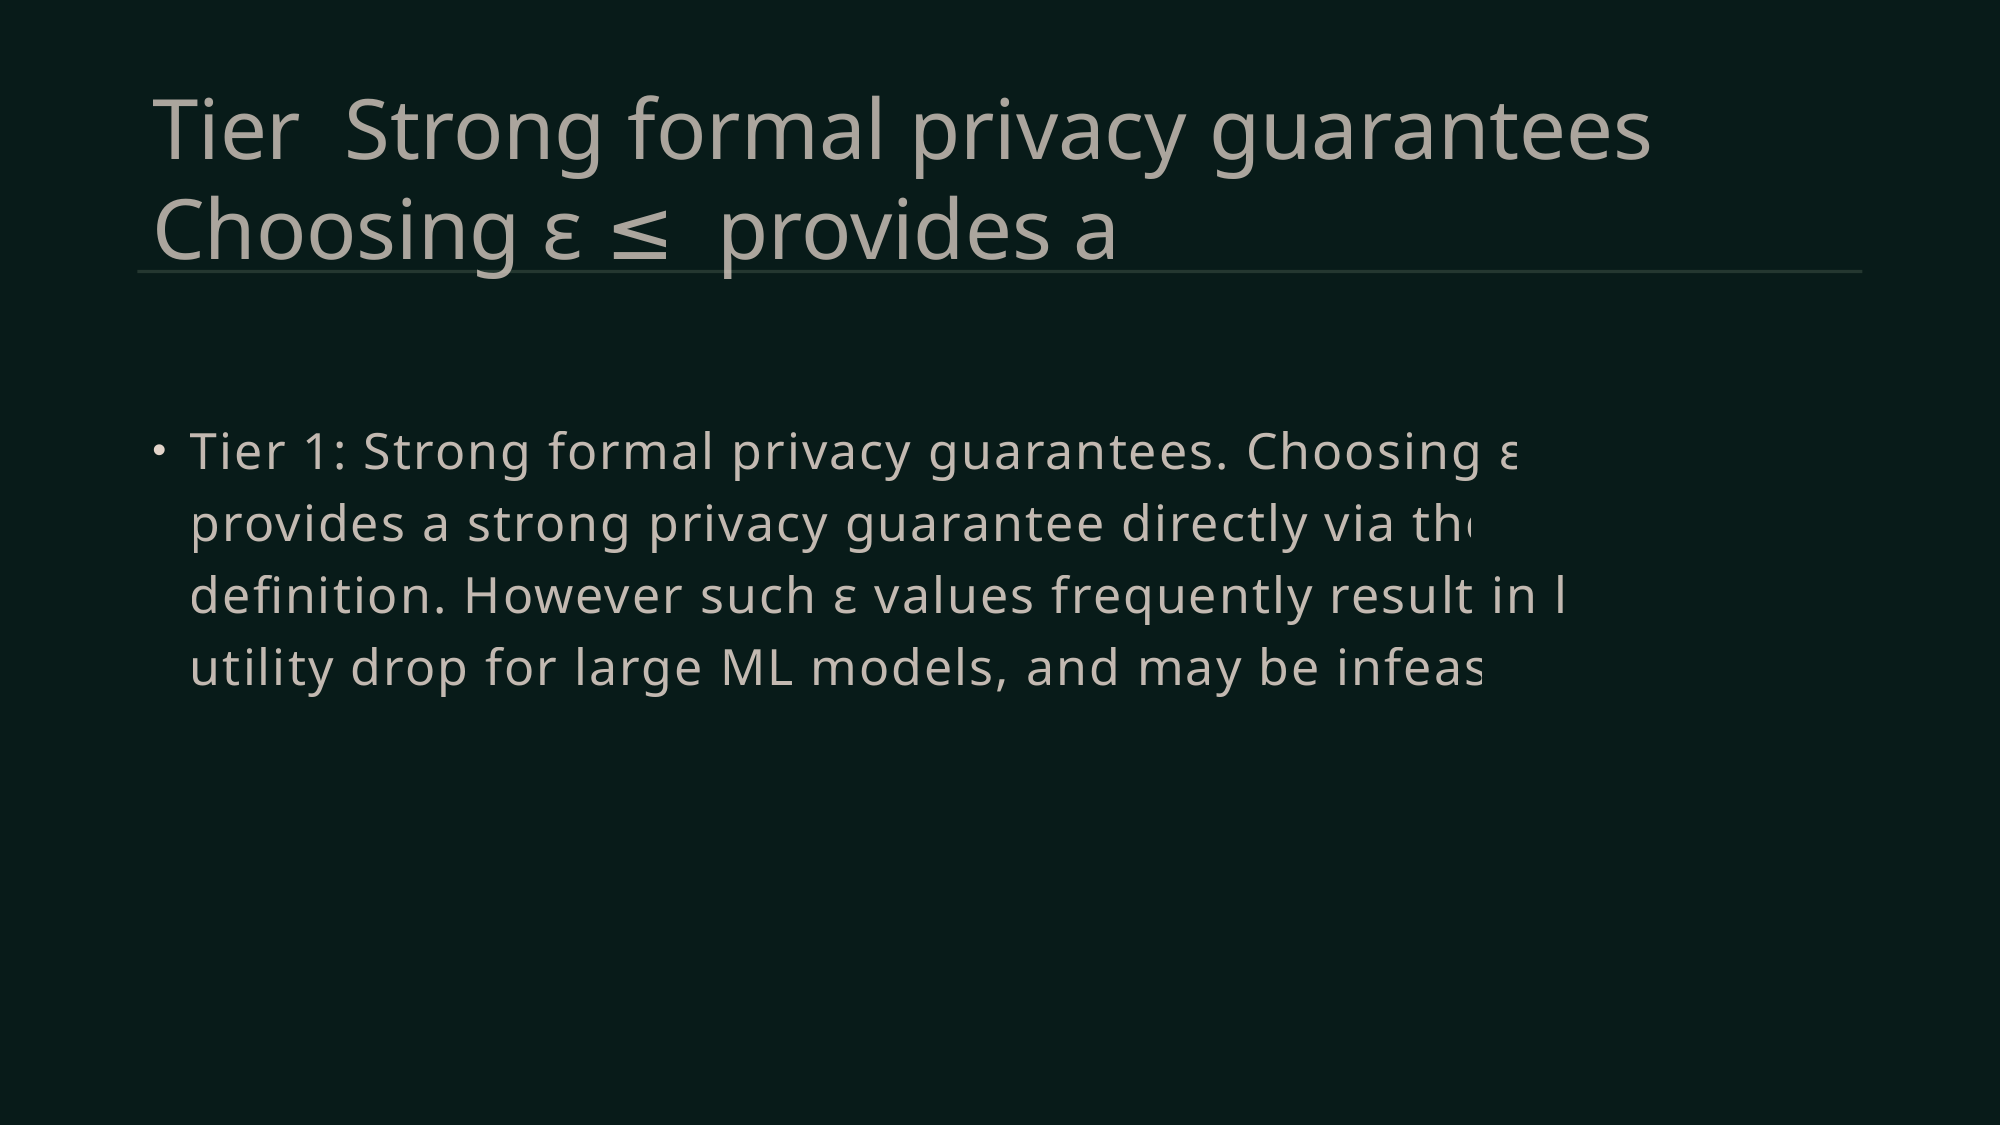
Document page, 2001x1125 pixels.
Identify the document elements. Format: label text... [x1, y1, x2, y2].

list Tier 1: Strong formal privacy guarantees. Choosing ε ≤ 1 provides a strong privacy guarantee directly via the DP definition. However such ε values frequently result in large utility drop for large ML models, and may be infeasible. [137, 399, 1863, 982]
title Tier Strong formal privacy guarantees Choosing ε ≤ provides a [137, 108, 1863, 244]
